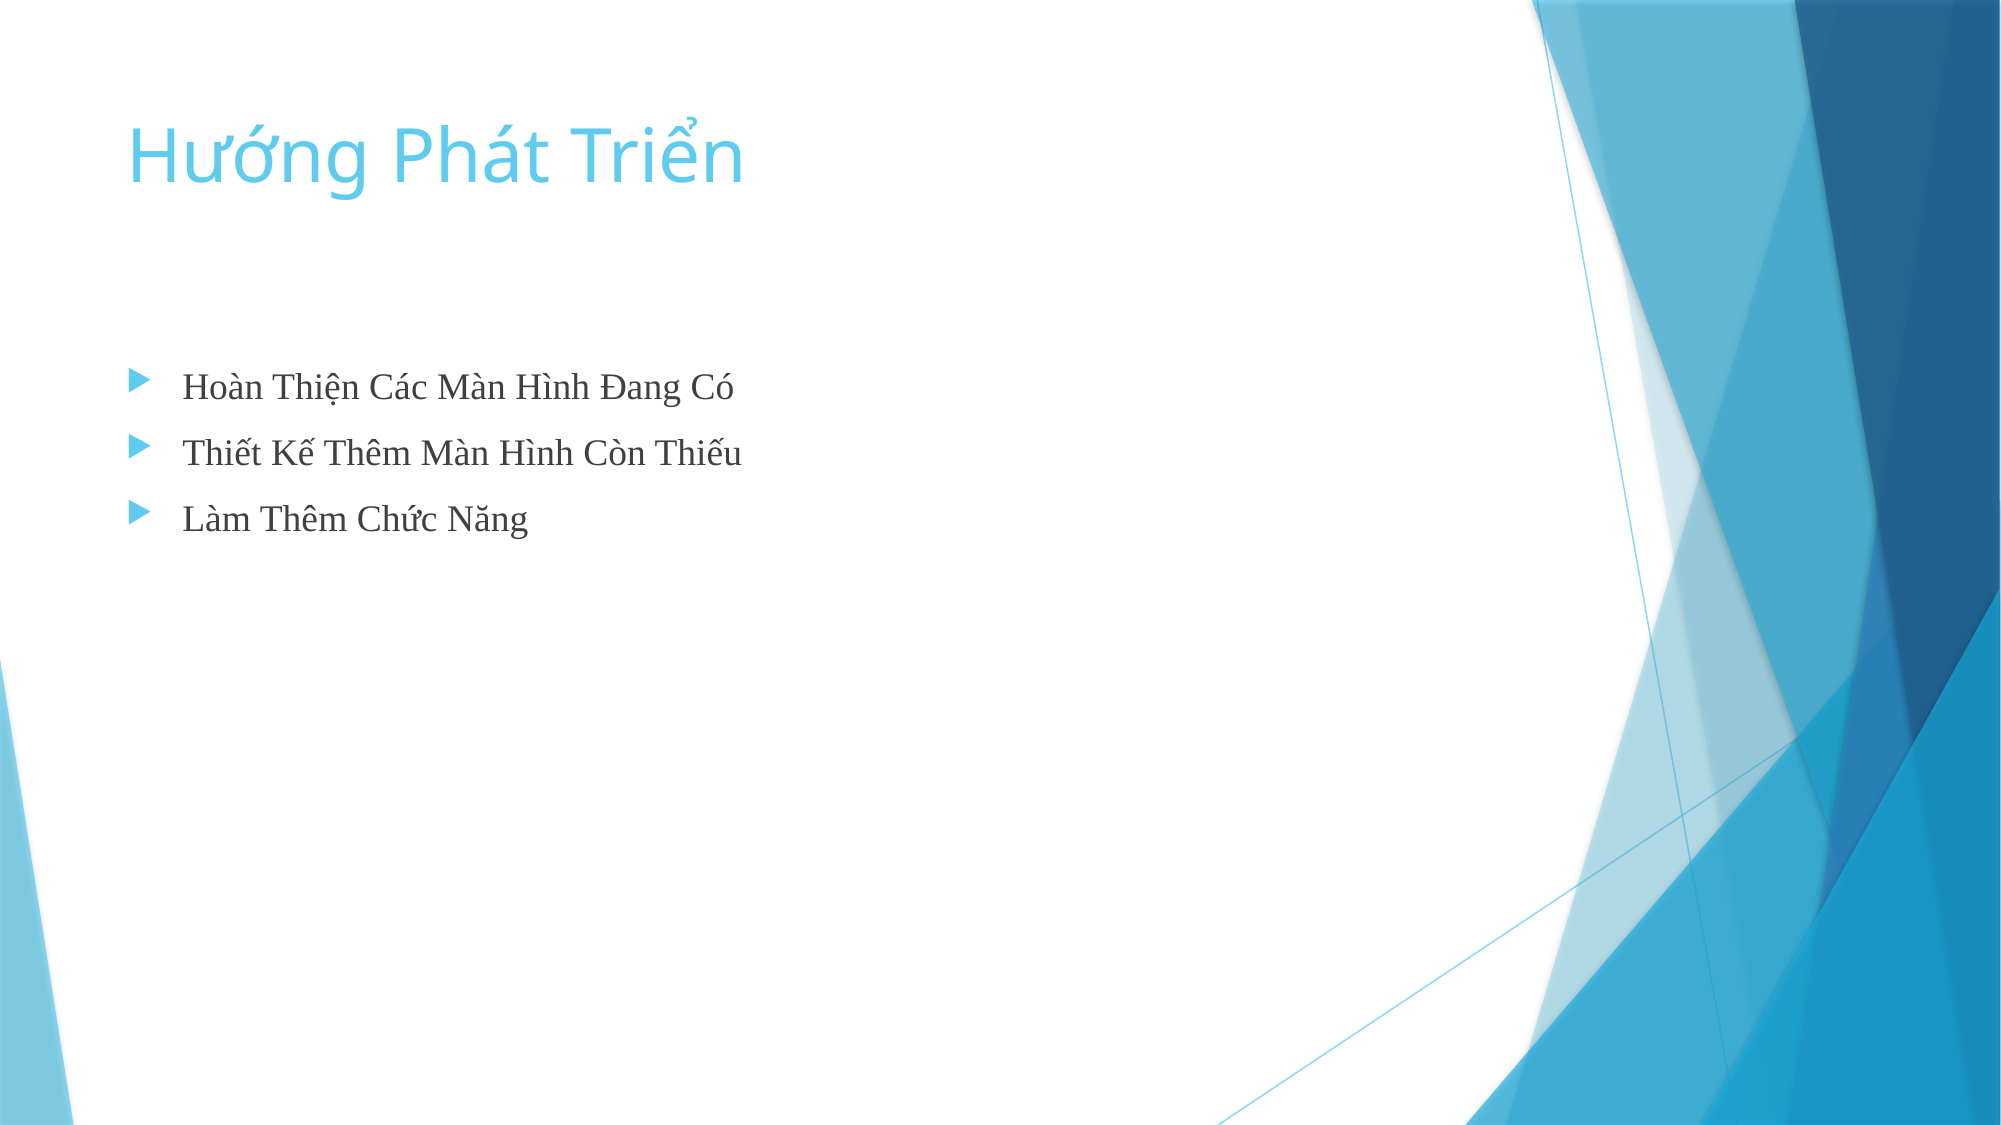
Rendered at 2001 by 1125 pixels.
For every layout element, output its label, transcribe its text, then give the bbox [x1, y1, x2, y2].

list Hoàn Thiện Các Màn Hình Đang Có Thiết Kế Thêm Màn Hình Còn Thiếu Làm Thêm Chức Năng [111, 354, 1522, 992]
title Hướng Phát Triển [111, 99, 1522, 317]
